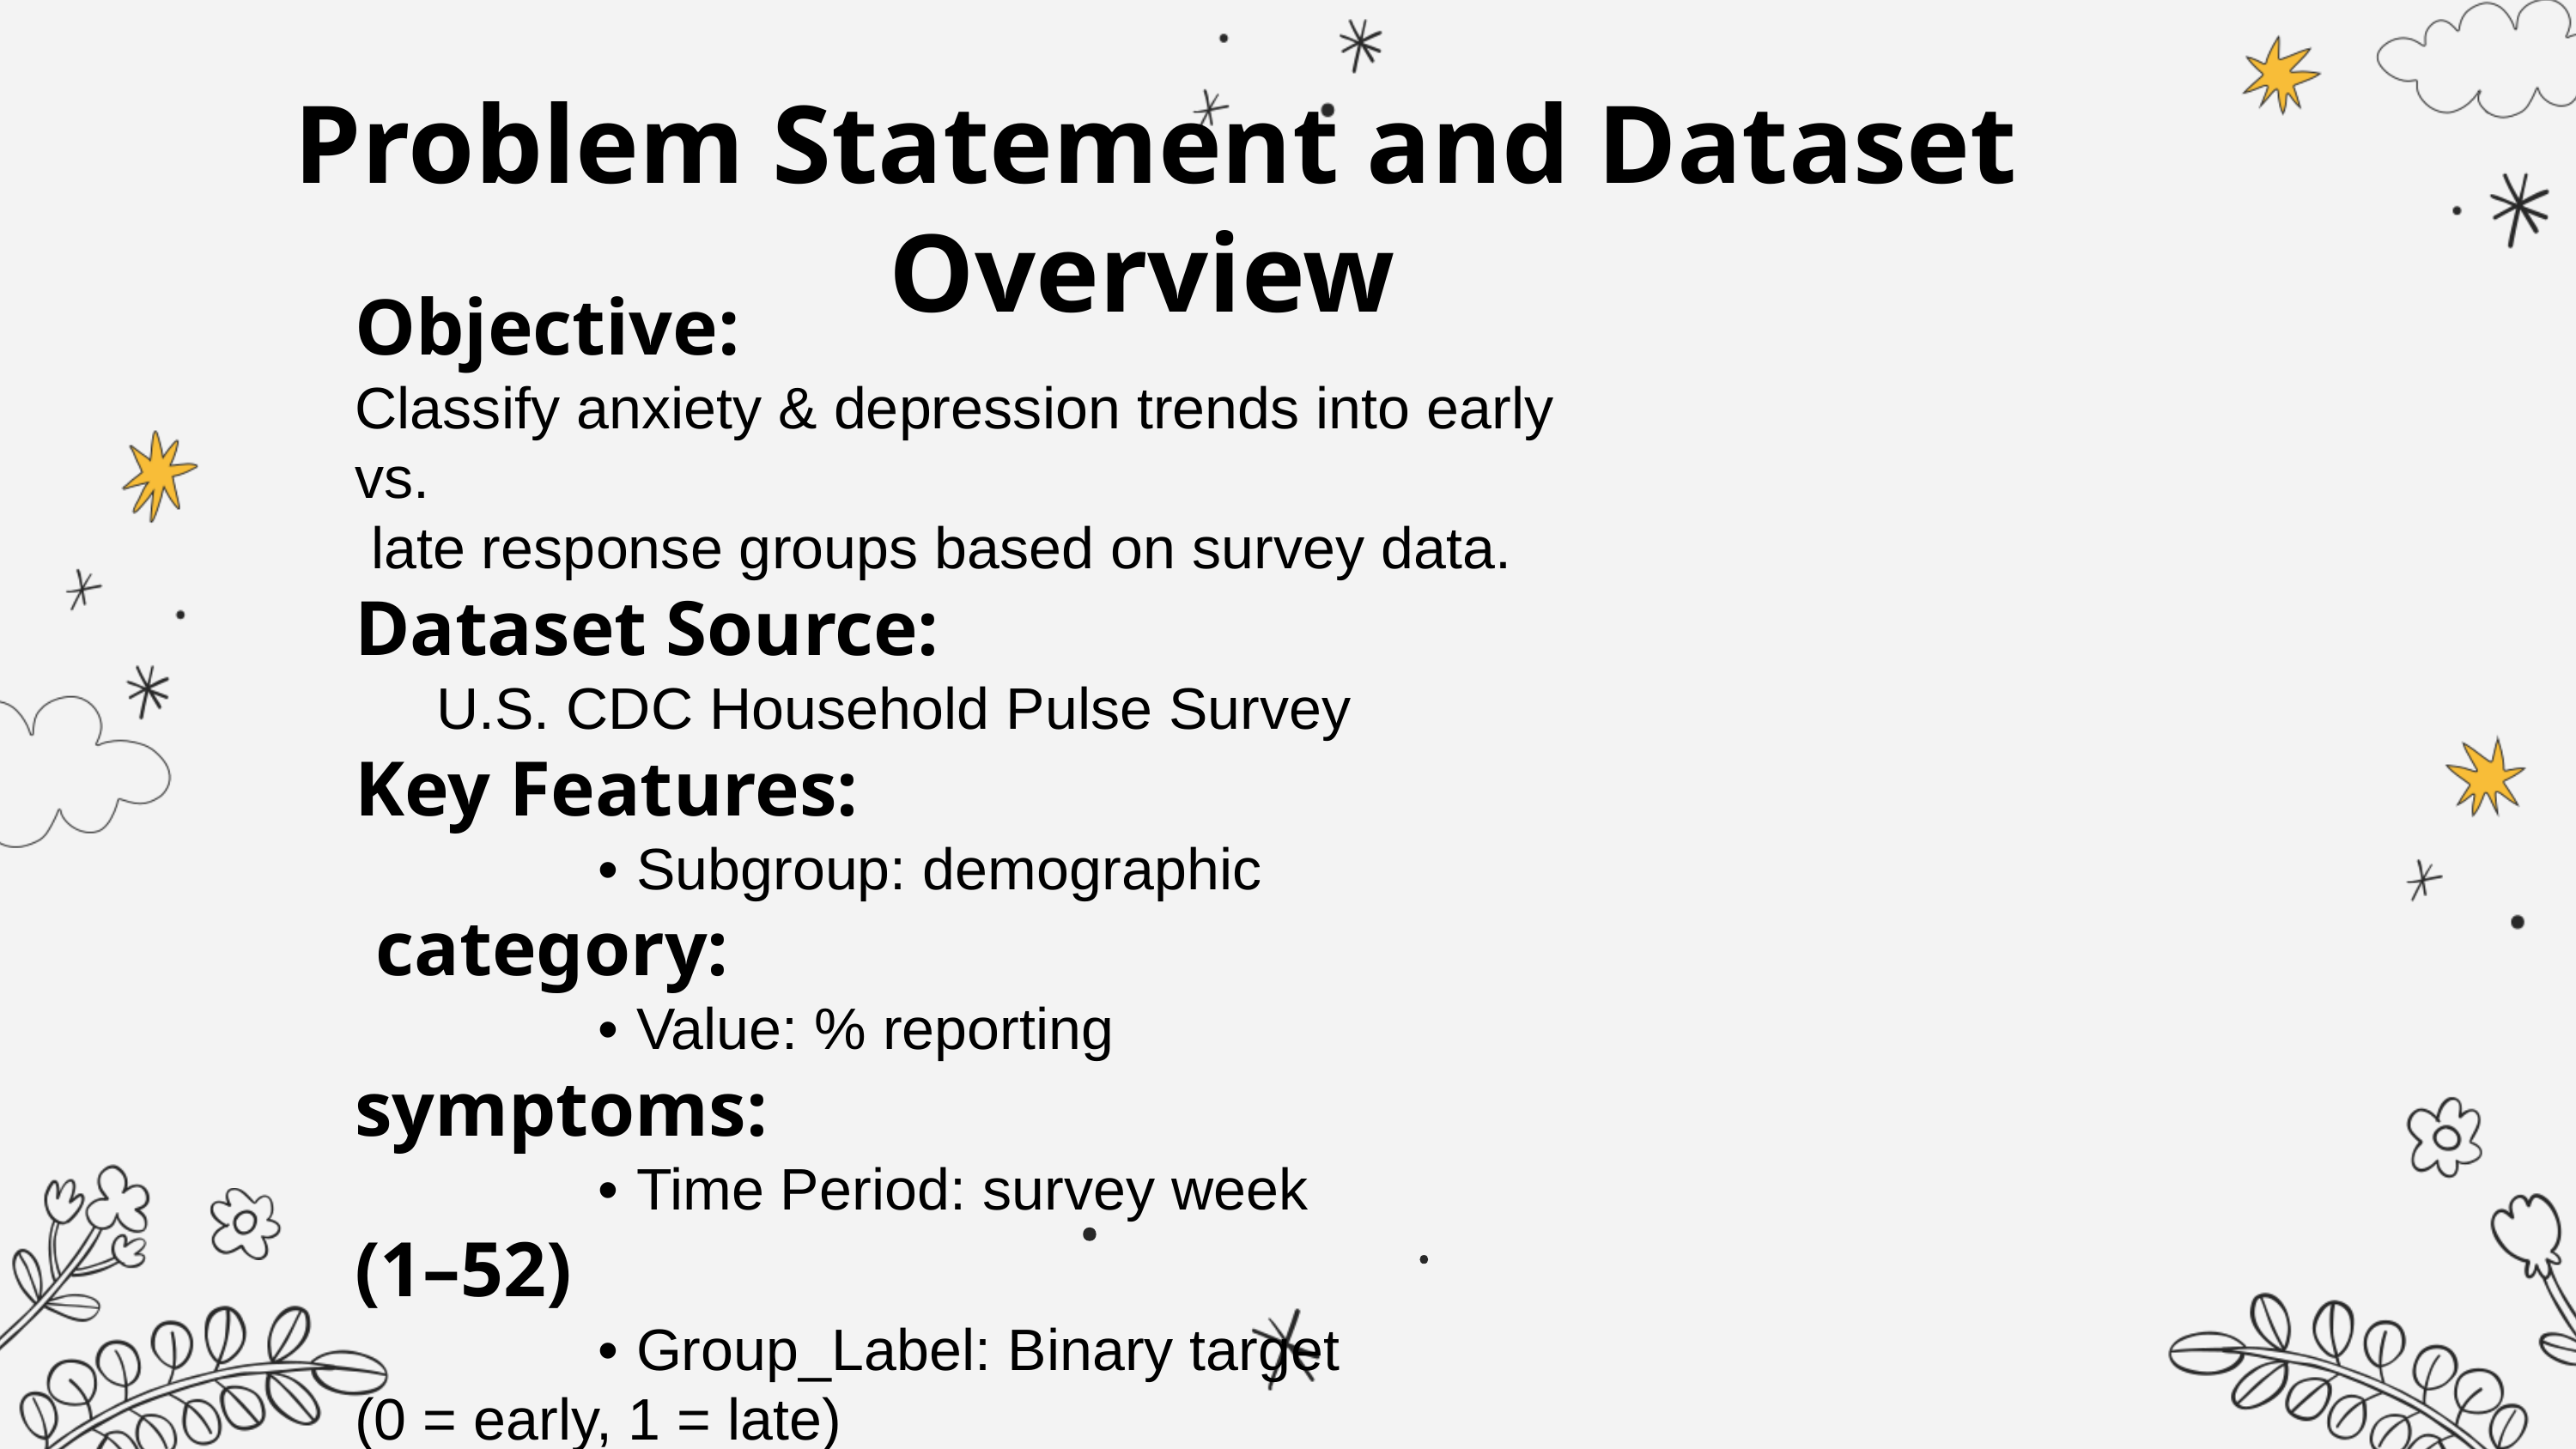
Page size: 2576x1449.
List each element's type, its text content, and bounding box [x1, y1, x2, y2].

text_box [0, 0, 2576, 1449]
text_box Problem Statement and Dataset Overview [79, 76, 2233, 334]
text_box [1080, 1227, 1099, 1241]
text_box Objective: Classify anxiety & depression trends into early vs. late response groups based on survey data. Dataset Source: U.S. CDC Household Pulse Survey Key Features: • Subgroup: demographic category: • Value: % reporting symptoms: • Time Period: survey week (1–52) • Group_Label: Binary target (0 = early, 1 = late) [355, 334, 2148, 1449]
text_box [210, 1188, 282, 1260]
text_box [1418, 1254, 1431, 1264]
